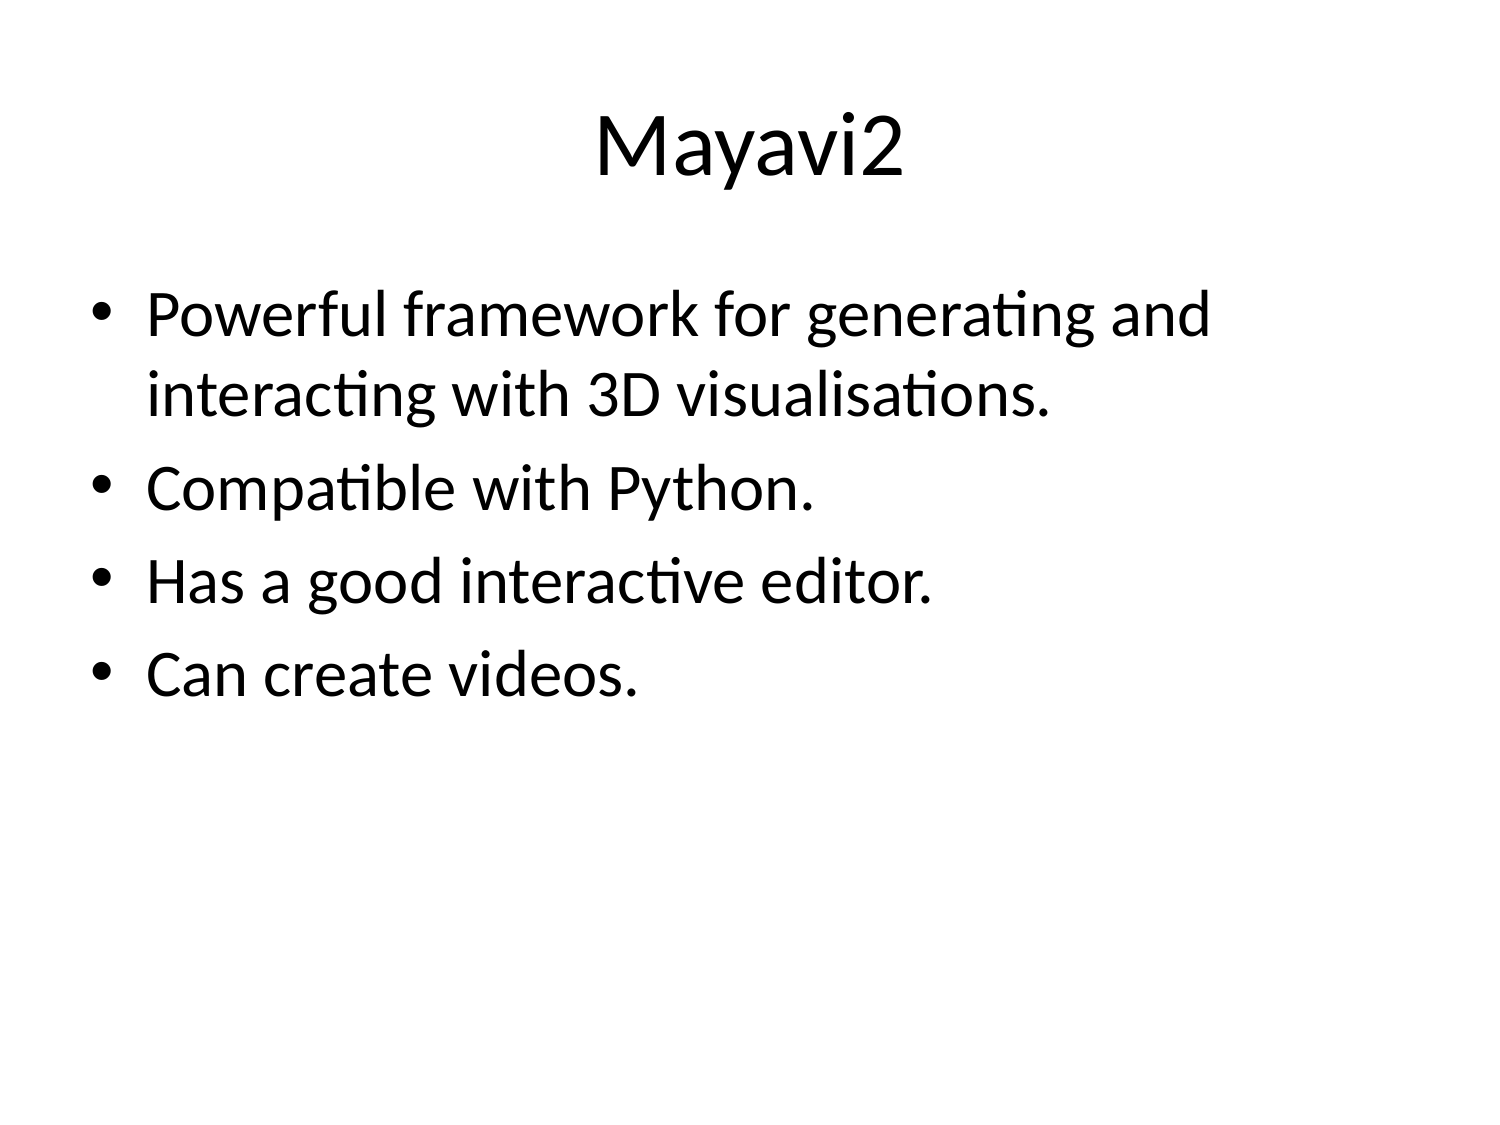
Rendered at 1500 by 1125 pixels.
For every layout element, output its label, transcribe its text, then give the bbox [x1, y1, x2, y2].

title Mayavi2 [75, 45, 1425, 233]
list Powerful framework for generating and interacting with 3D visualisations. Compatible with Python. Has a good interactive editor. Can create videos. [75, 262, 1425, 1005]
